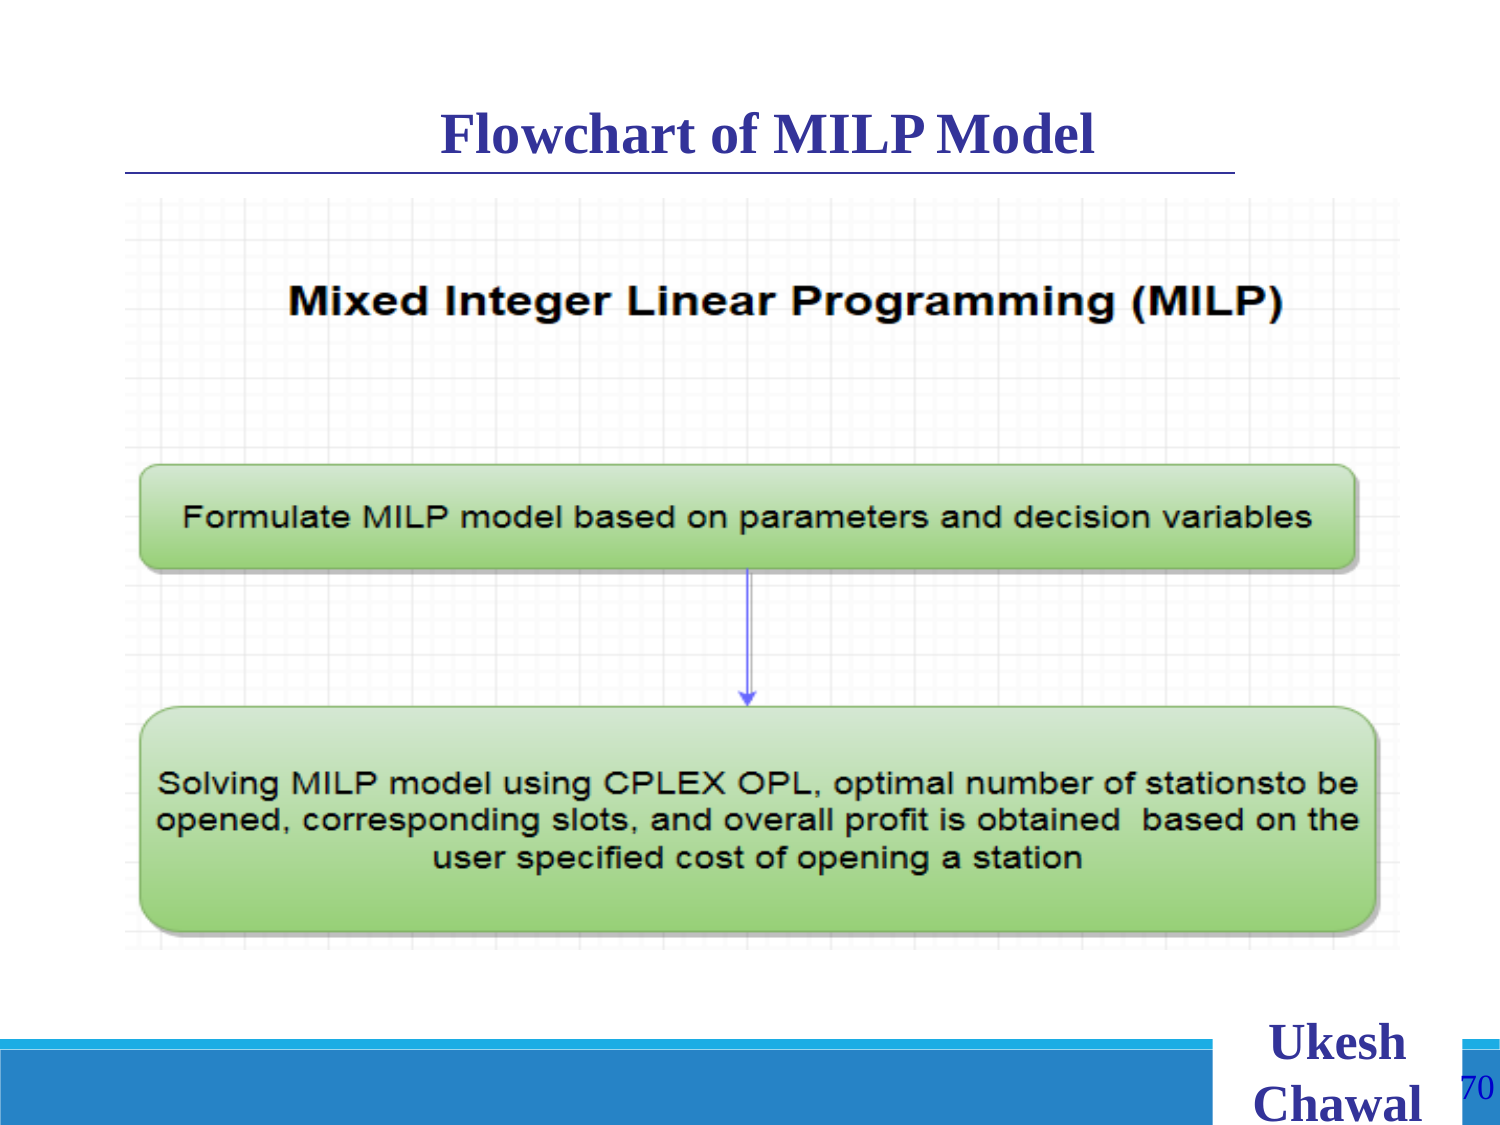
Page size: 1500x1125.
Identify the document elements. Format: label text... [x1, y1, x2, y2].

text_box Ukesh Chawal [1211, 999, 1464, 1125]
text_box Flowchart of MILP Model [425, 87, 1125, 169]
text_box 70 [1425, 1057, 1500, 1125]
picture [124, 197, 1401, 951]
text_box [125, 199, 1447, 974]
